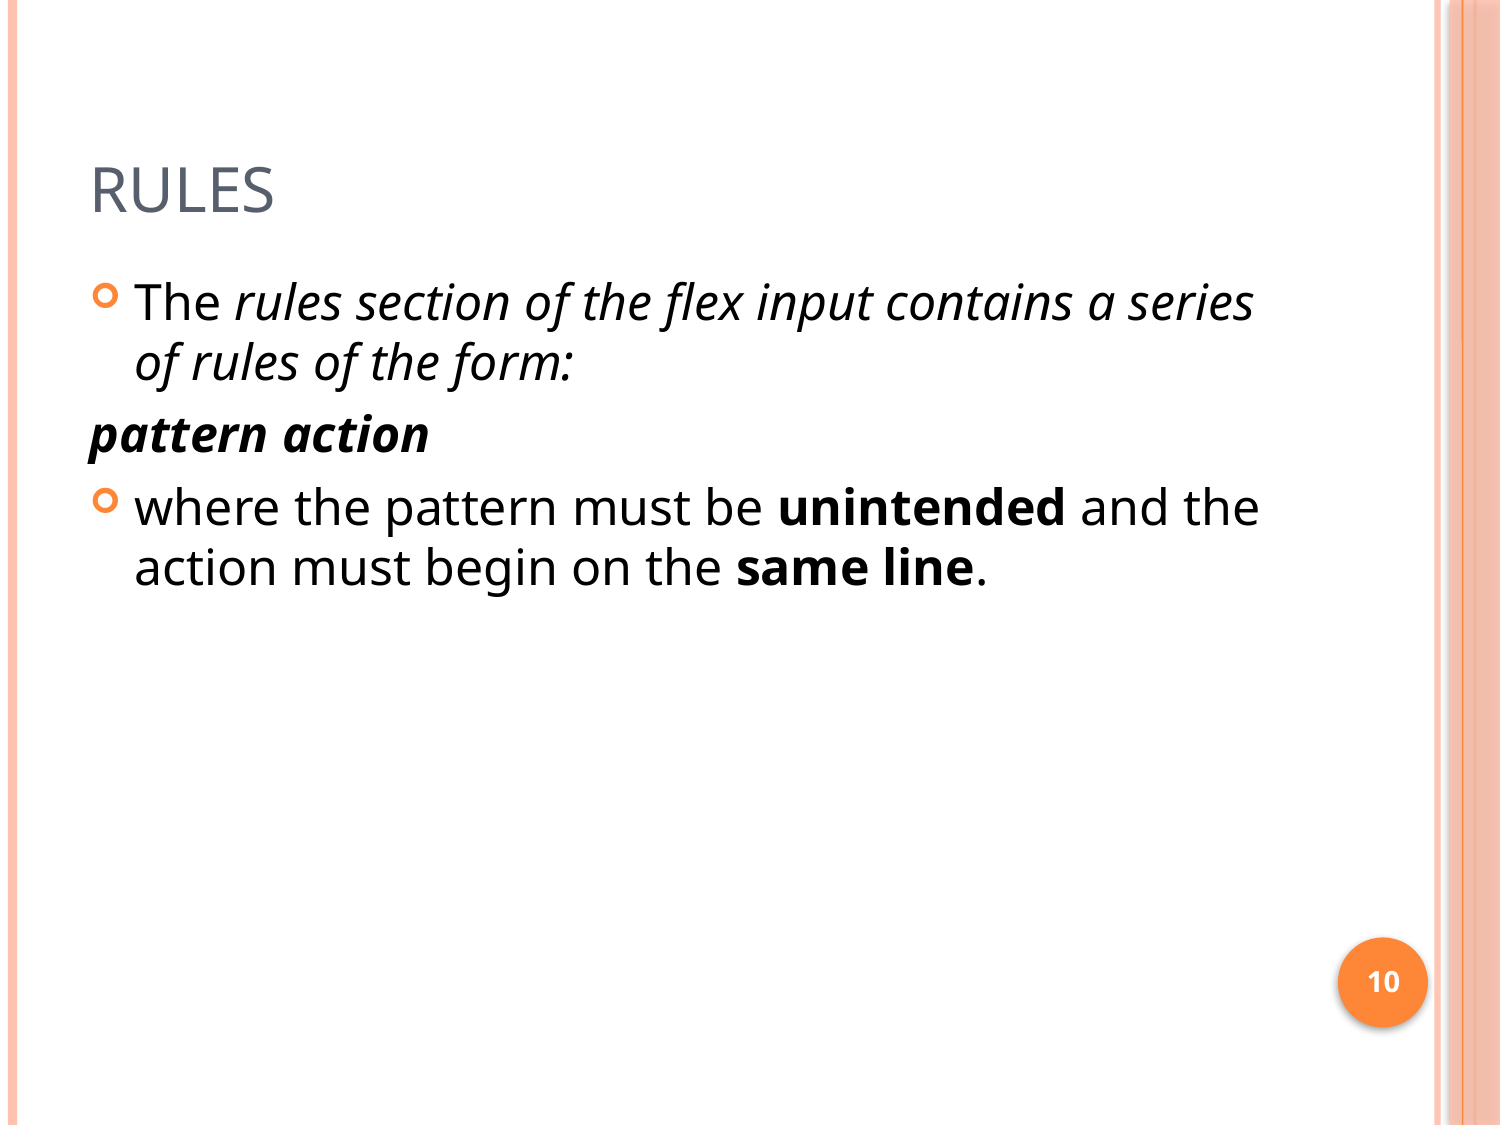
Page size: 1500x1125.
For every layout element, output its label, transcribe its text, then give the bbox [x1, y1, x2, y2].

title RULES [75, 45, 1300, 233]
slide_number 10 [1333, 940, 1434, 1027]
list The rules section of the flex input contains a series of rules of the form: pattern action where the pattern must be unintended and the action must begin on the same line. [75, 262, 1300, 1062]
